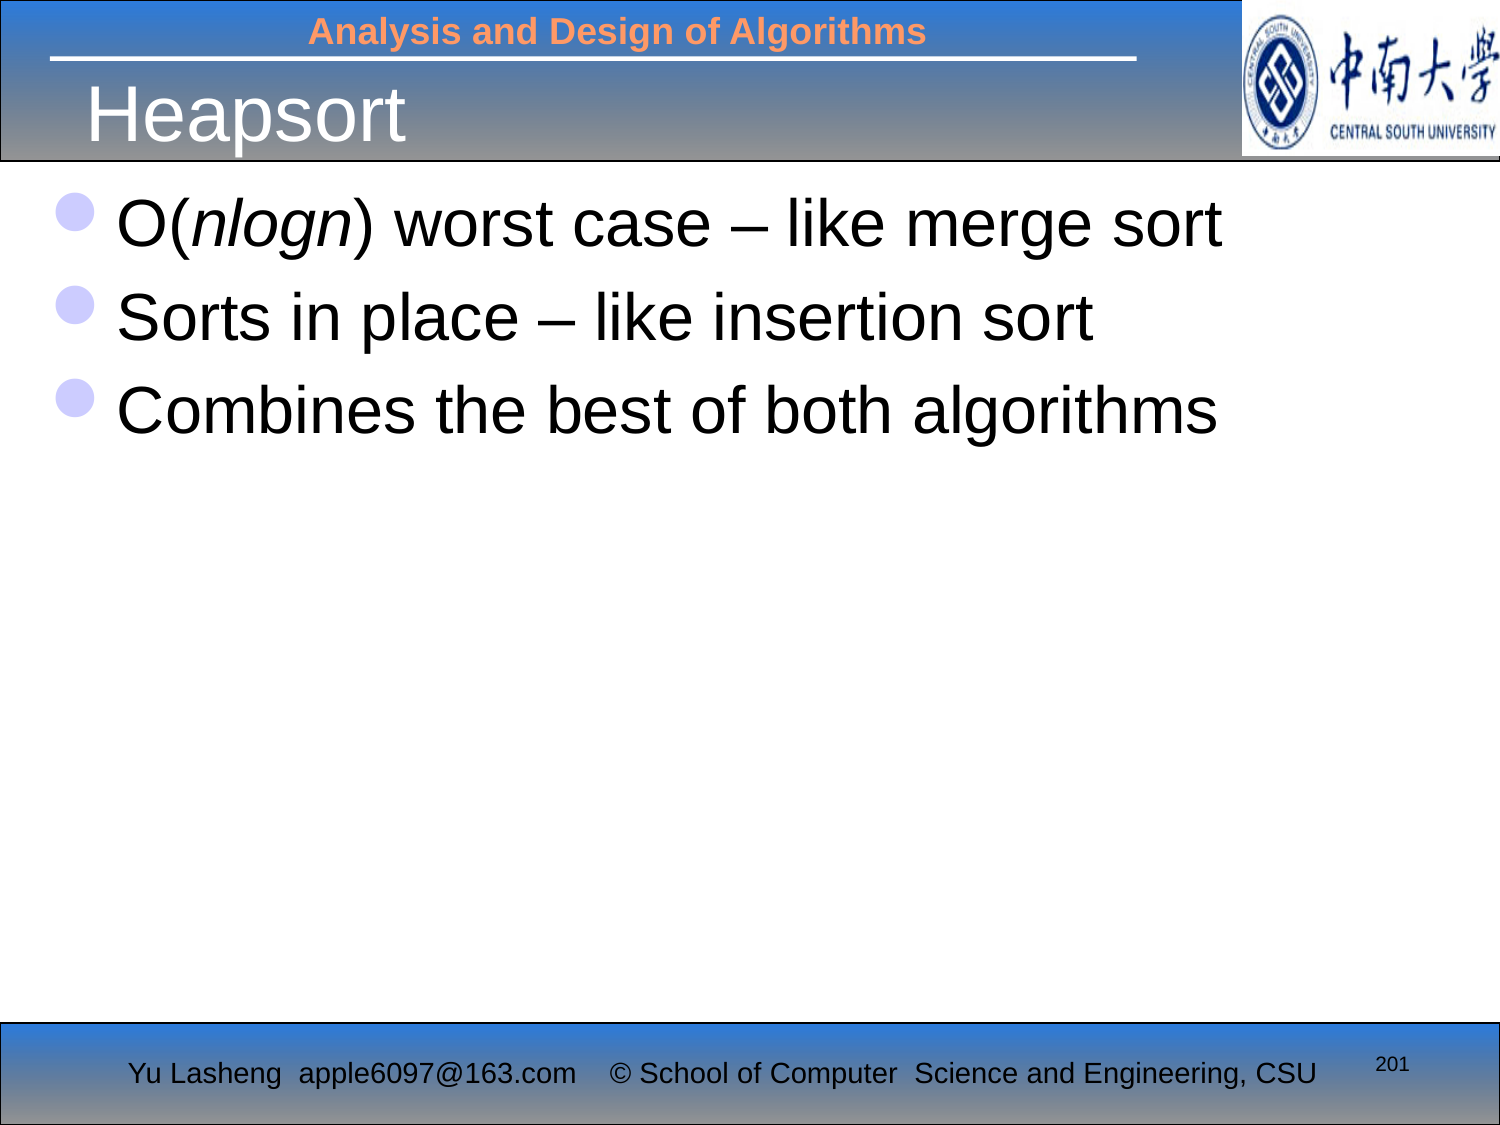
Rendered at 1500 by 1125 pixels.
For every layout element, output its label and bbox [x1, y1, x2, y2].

footer [0, 1050, 475, 1104]
list [34, 172, 1454, 1006]
picture [1242, 0, 1500, 156]
slide_number [1293, 1042, 1426, 1118]
title [70, 58, 1243, 162]
